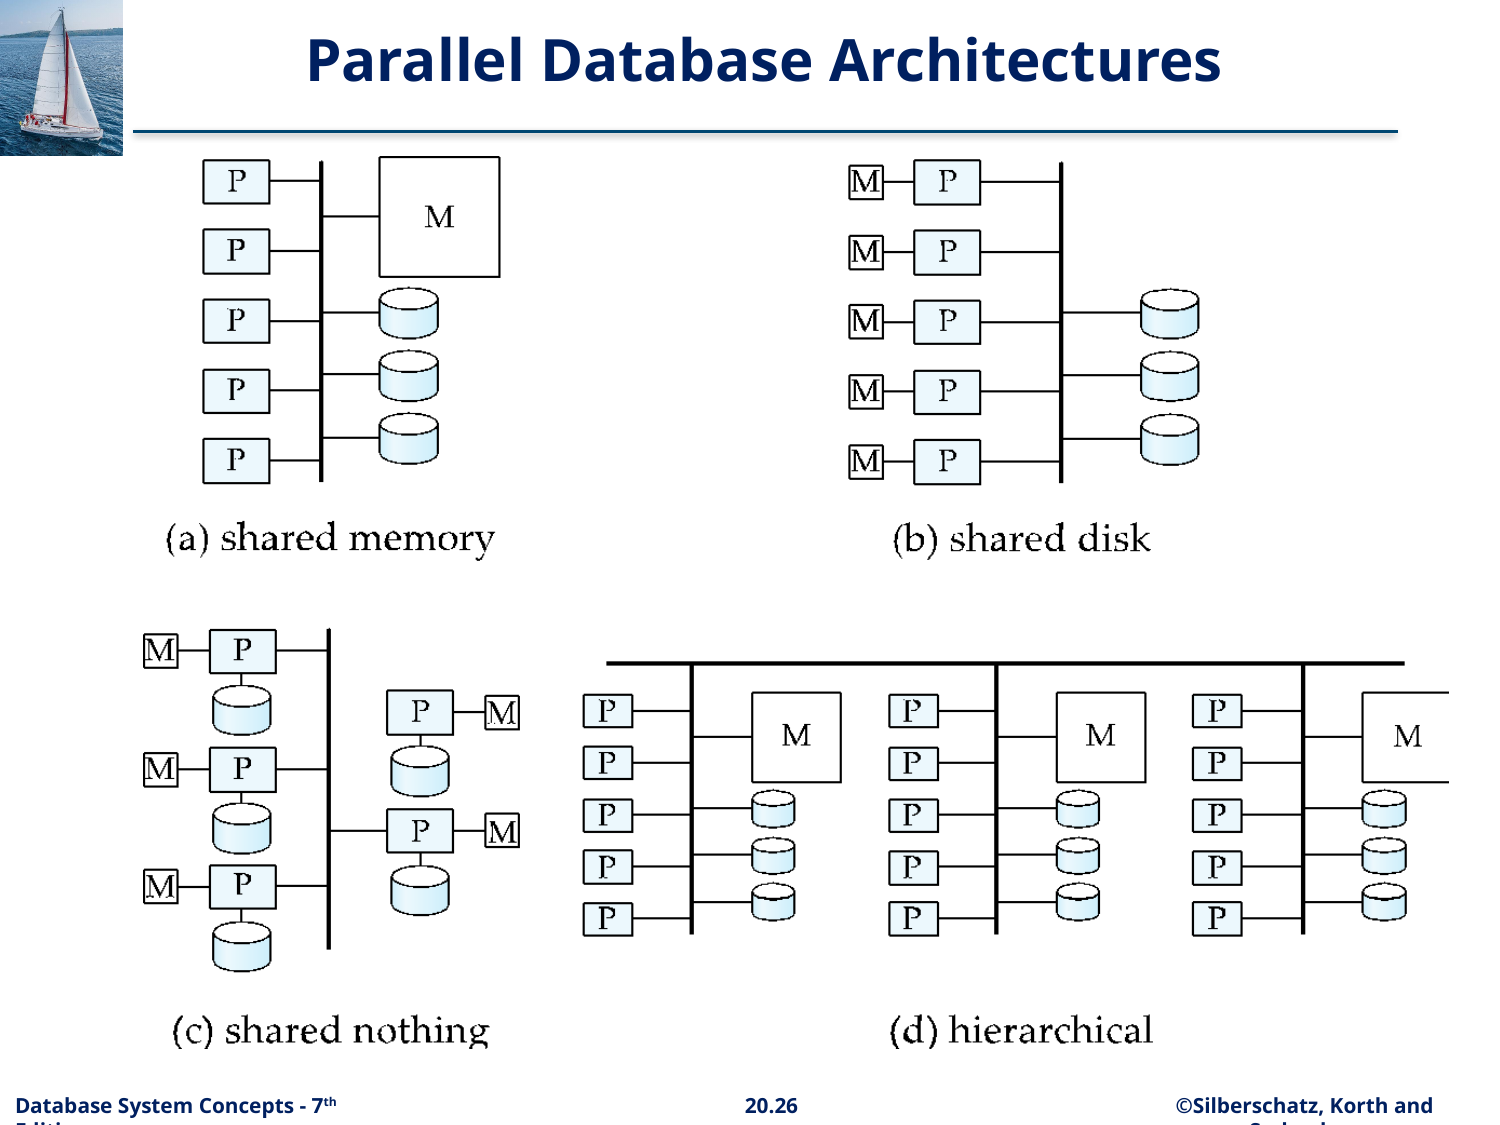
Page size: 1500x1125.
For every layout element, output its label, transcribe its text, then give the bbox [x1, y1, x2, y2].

picture [0, 0, 123, 156]
picture [142, 155, 1449, 1049]
title Parallel Database Architectures [126, 0, 1403, 101]
